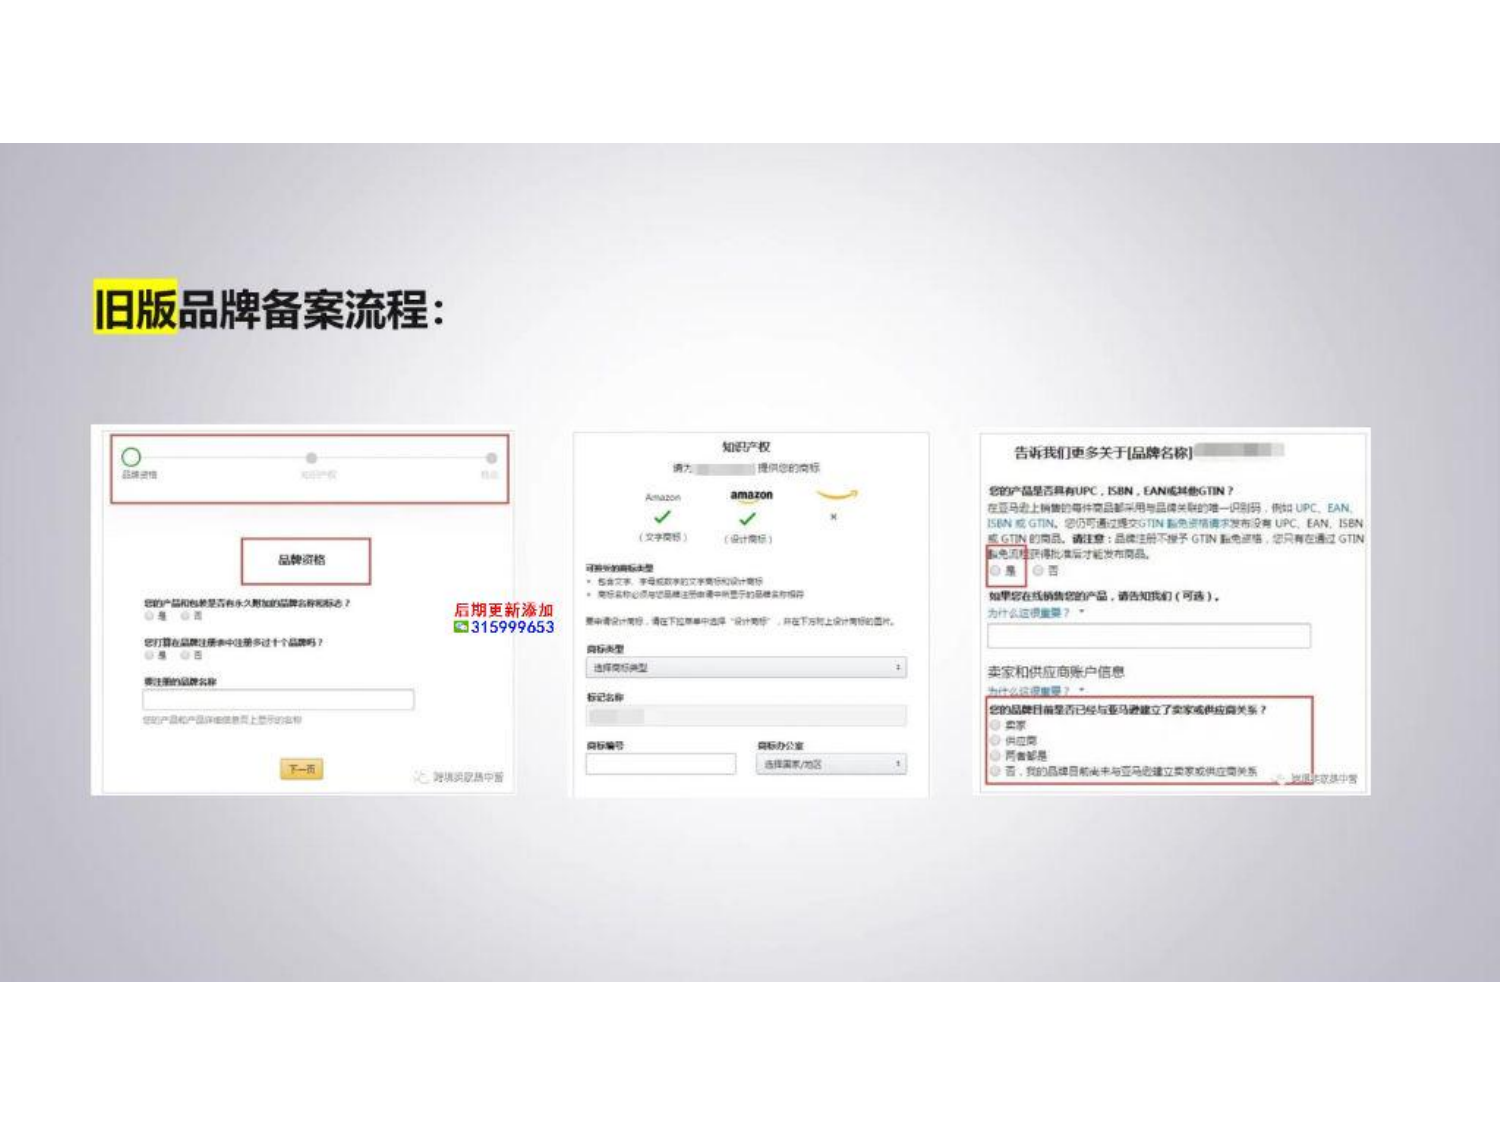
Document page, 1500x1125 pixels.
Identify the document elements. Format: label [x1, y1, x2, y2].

picture [0, 143, 1500, 982]
